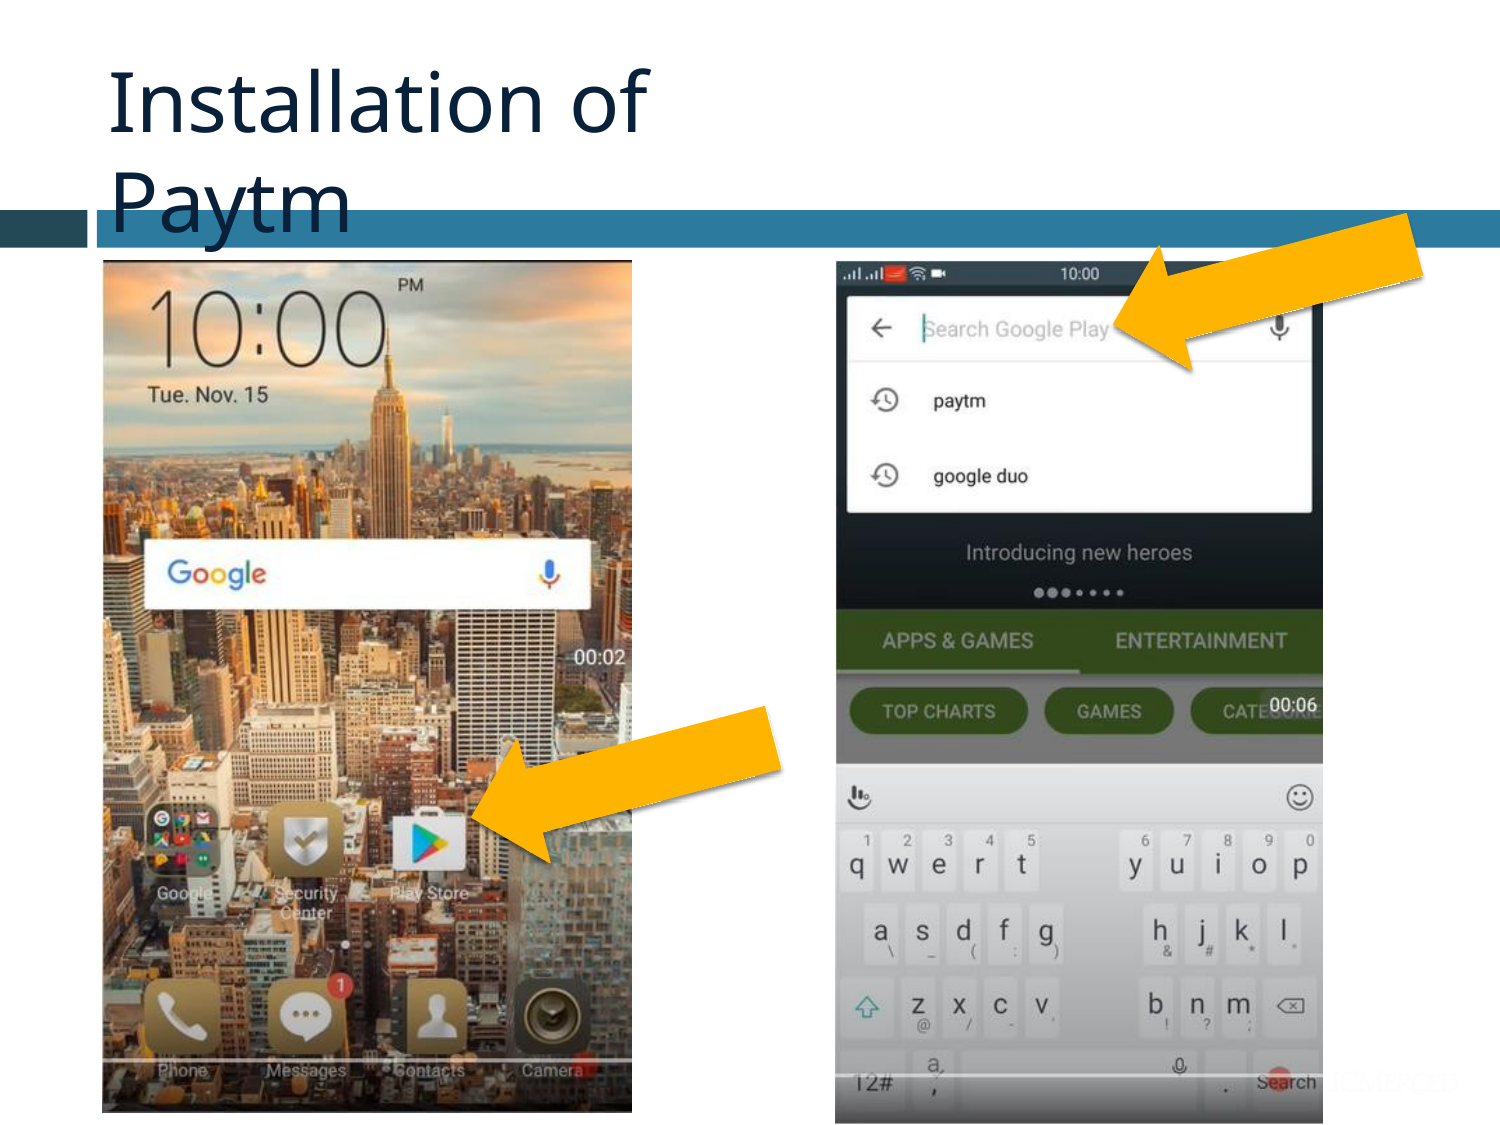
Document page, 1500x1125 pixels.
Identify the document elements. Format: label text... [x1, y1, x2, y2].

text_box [835, 210, 1458, 1125]
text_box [102, 260, 788, 1113]
title Installation of Paytm [106, 46, 782, 249]
